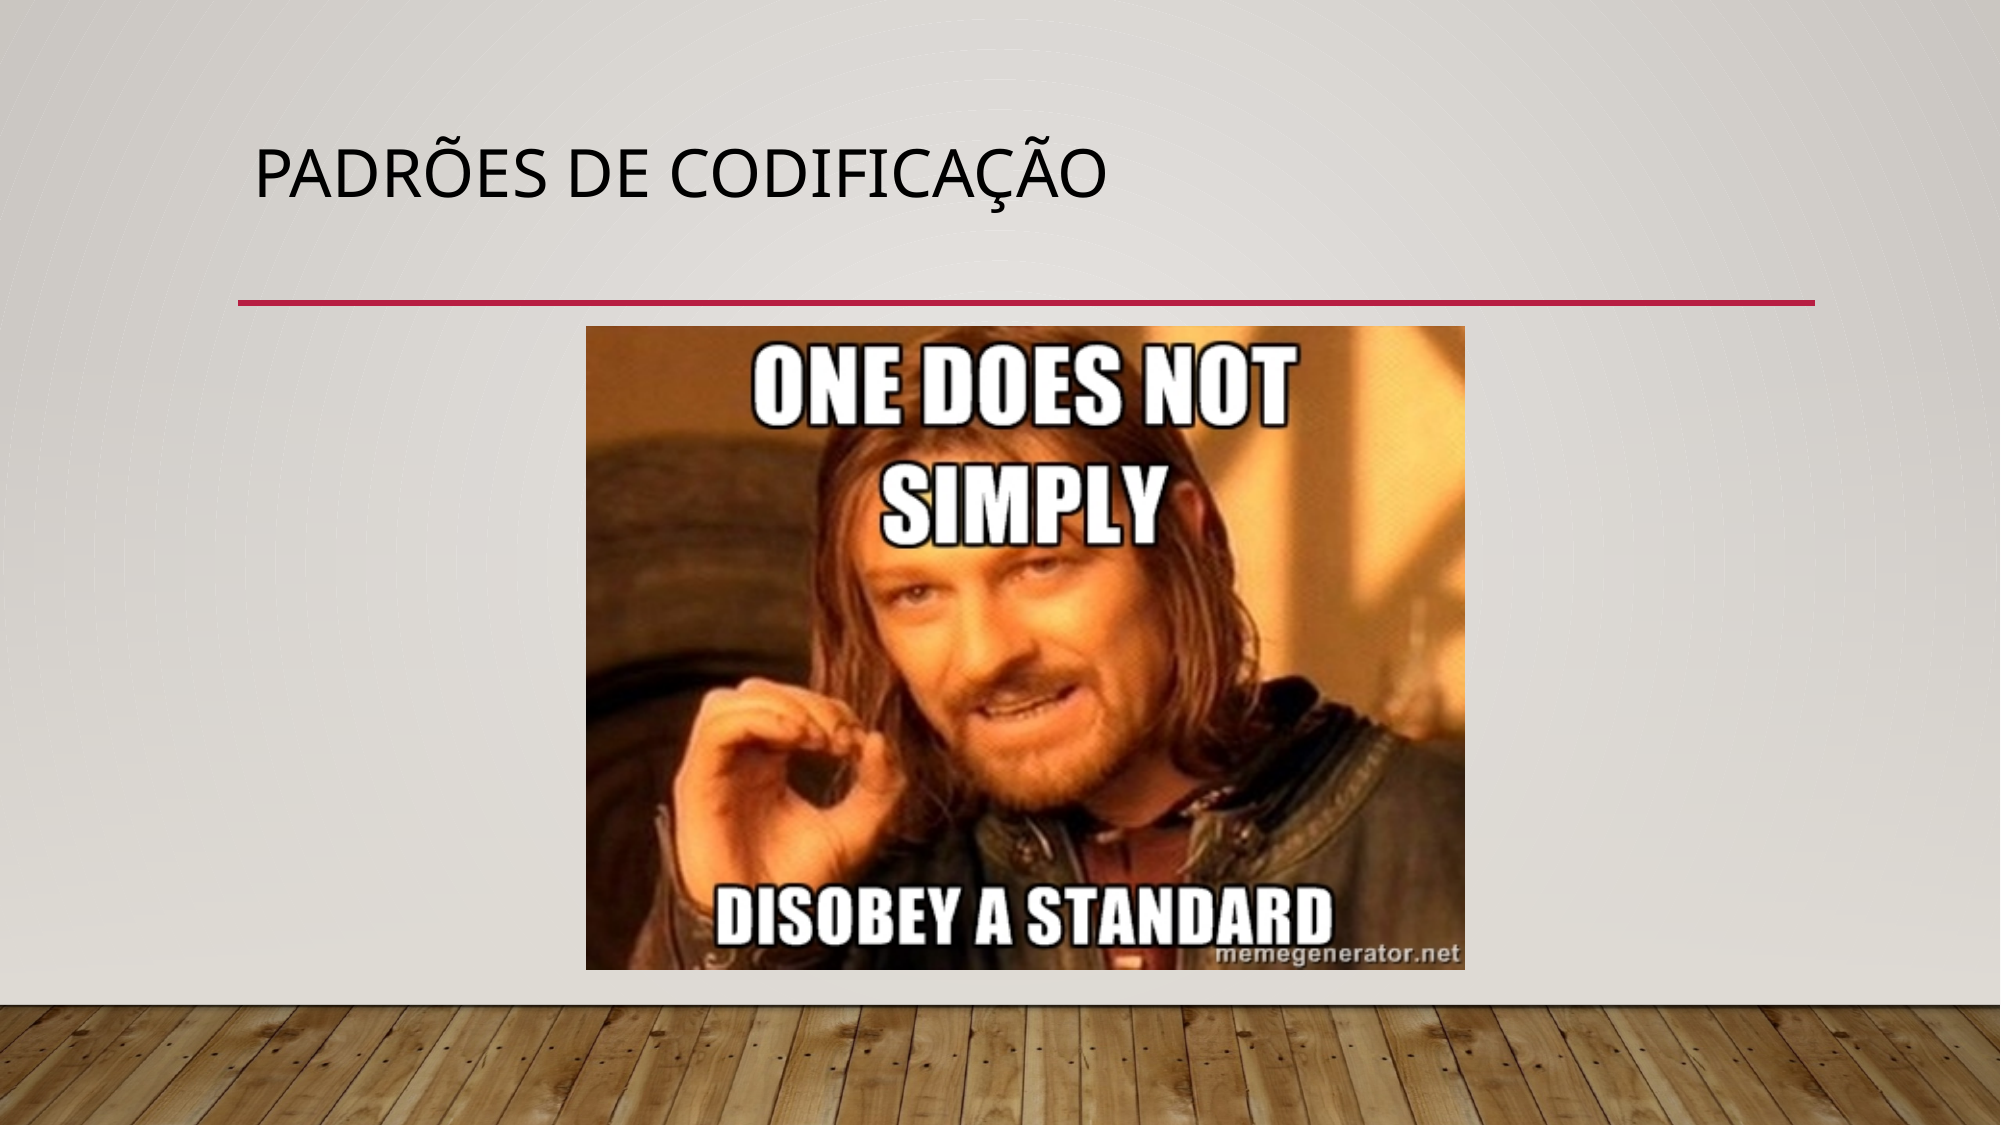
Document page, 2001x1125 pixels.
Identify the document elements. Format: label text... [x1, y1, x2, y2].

title Padrões de codificação [238, 131, 1814, 305]
picture [0, 1005, 2000, 1125]
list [586, 326, 1465, 971]
